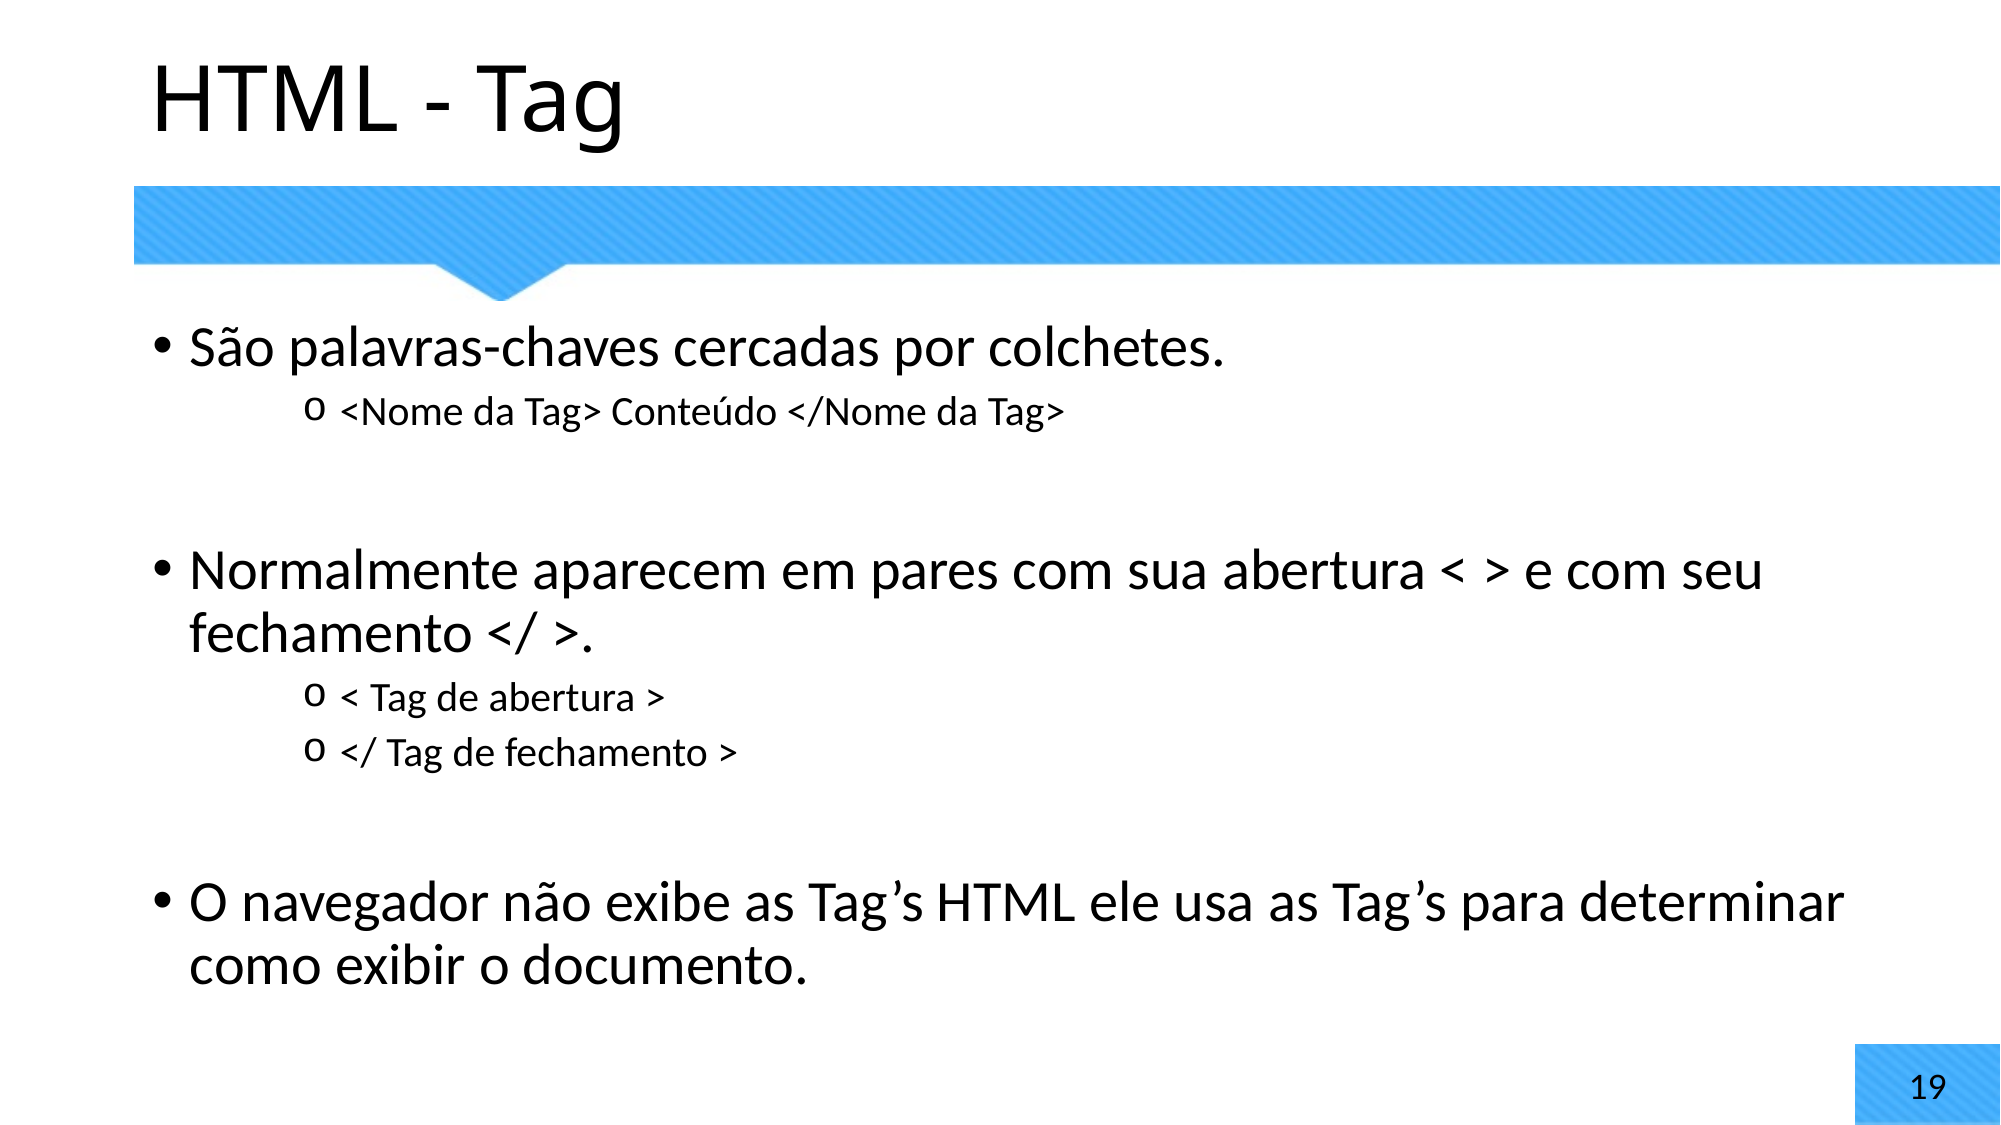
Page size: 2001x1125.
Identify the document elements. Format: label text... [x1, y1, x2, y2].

title HTML - Tag [134, 22, 1551, 182]
list São palavras-chaves cercadas por colchetes. <Nome da Tag> Conteúdo </Nome da Tag> Normalmente aparecem em pares com sua abertura < > e com seu fechamento </ >. < Tag de abertura > </ Tag de fechamento > O navegador não exibe as Tag’s HTML ele usa as Tag’s para determinar como exibir o documento. [137, 308, 1863, 1023]
picture [1855, 1044, 2000, 1125]
picture [134, 186, 2000, 301]
